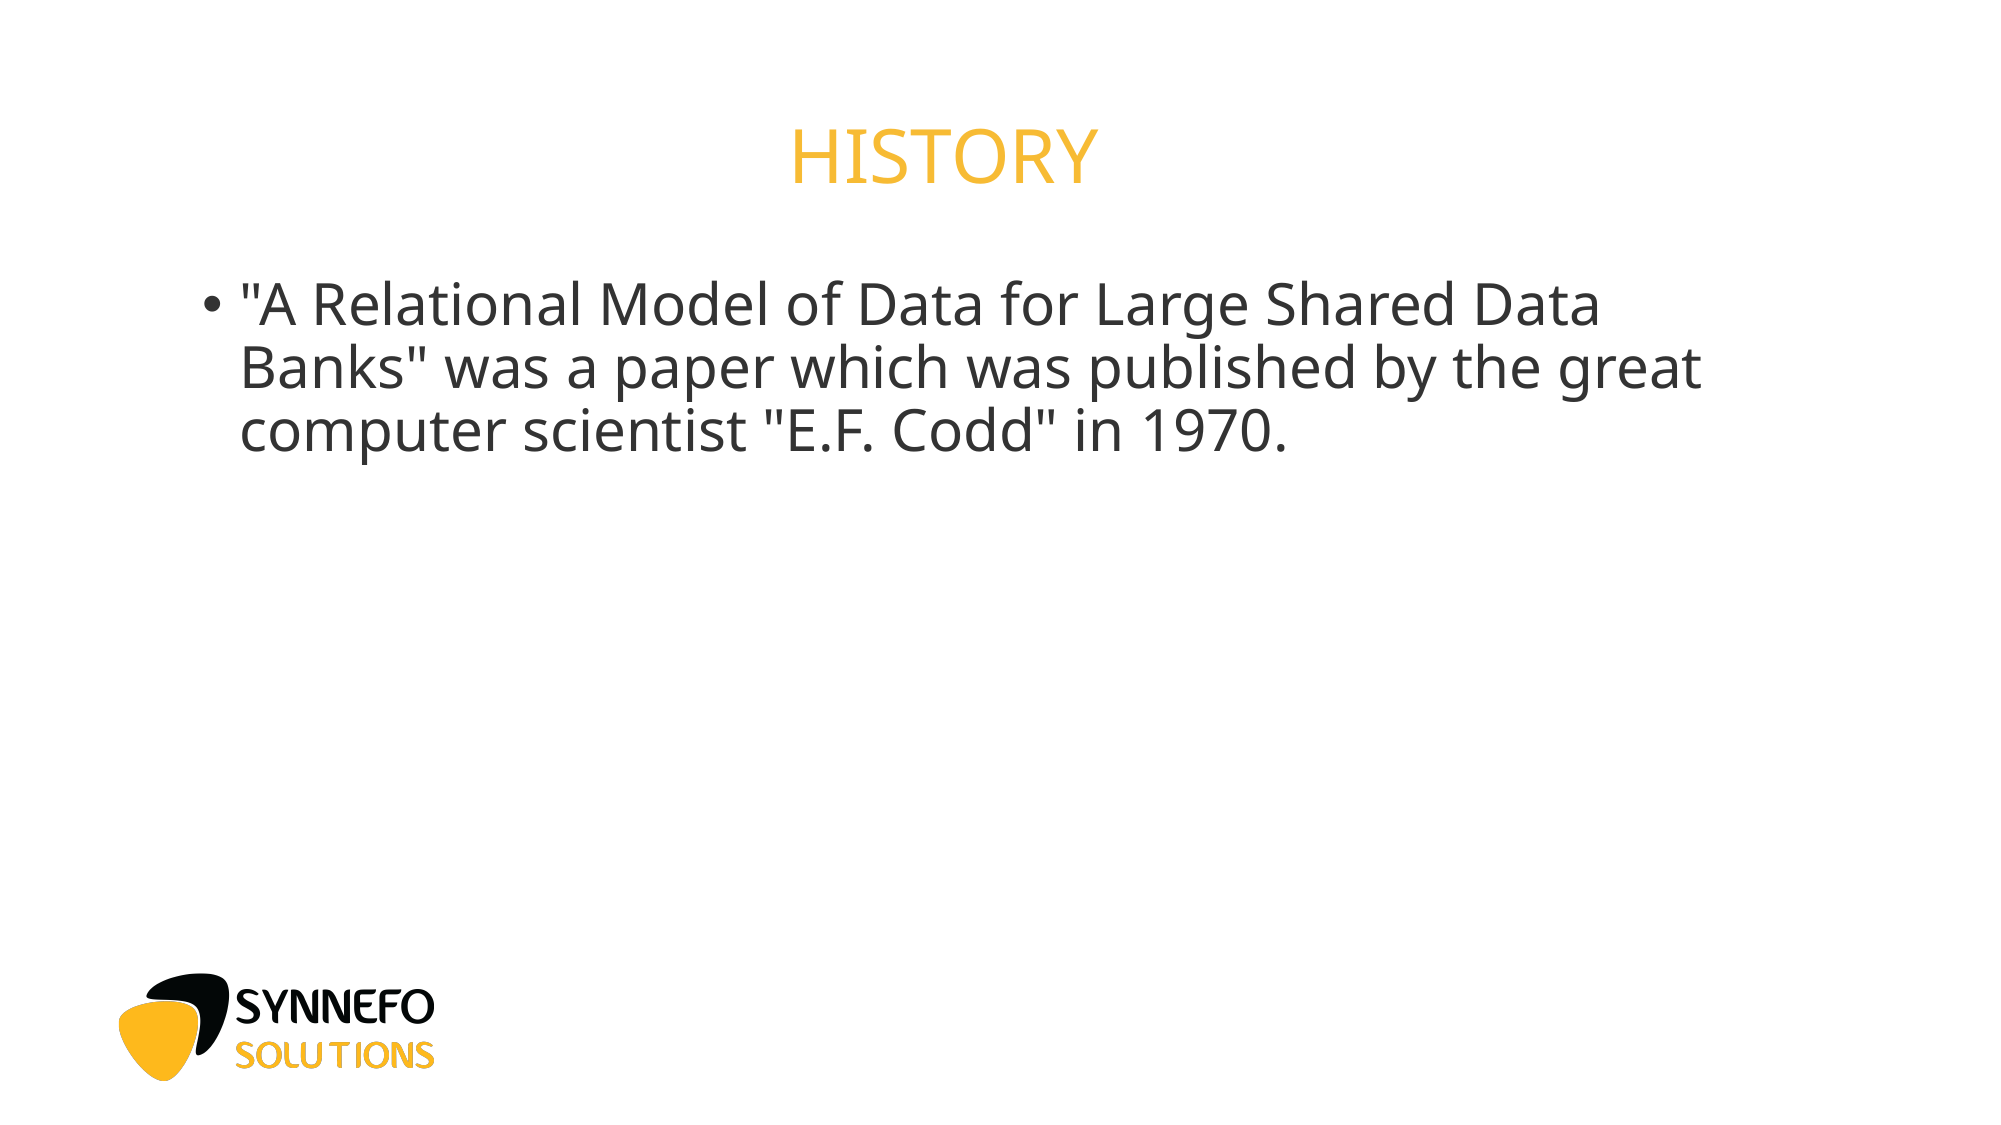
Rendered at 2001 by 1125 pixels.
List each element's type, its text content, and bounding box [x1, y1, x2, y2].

text_box HISTORY [96, 98, 1792, 212]
text_box "A Relational Model of Data for Large Shared Data Banks" was a paper which was published by the great computer scientist "E.F. Codd" in 1970. [187, 267, 1813, 953]
picture [114, 966, 473, 1083]
